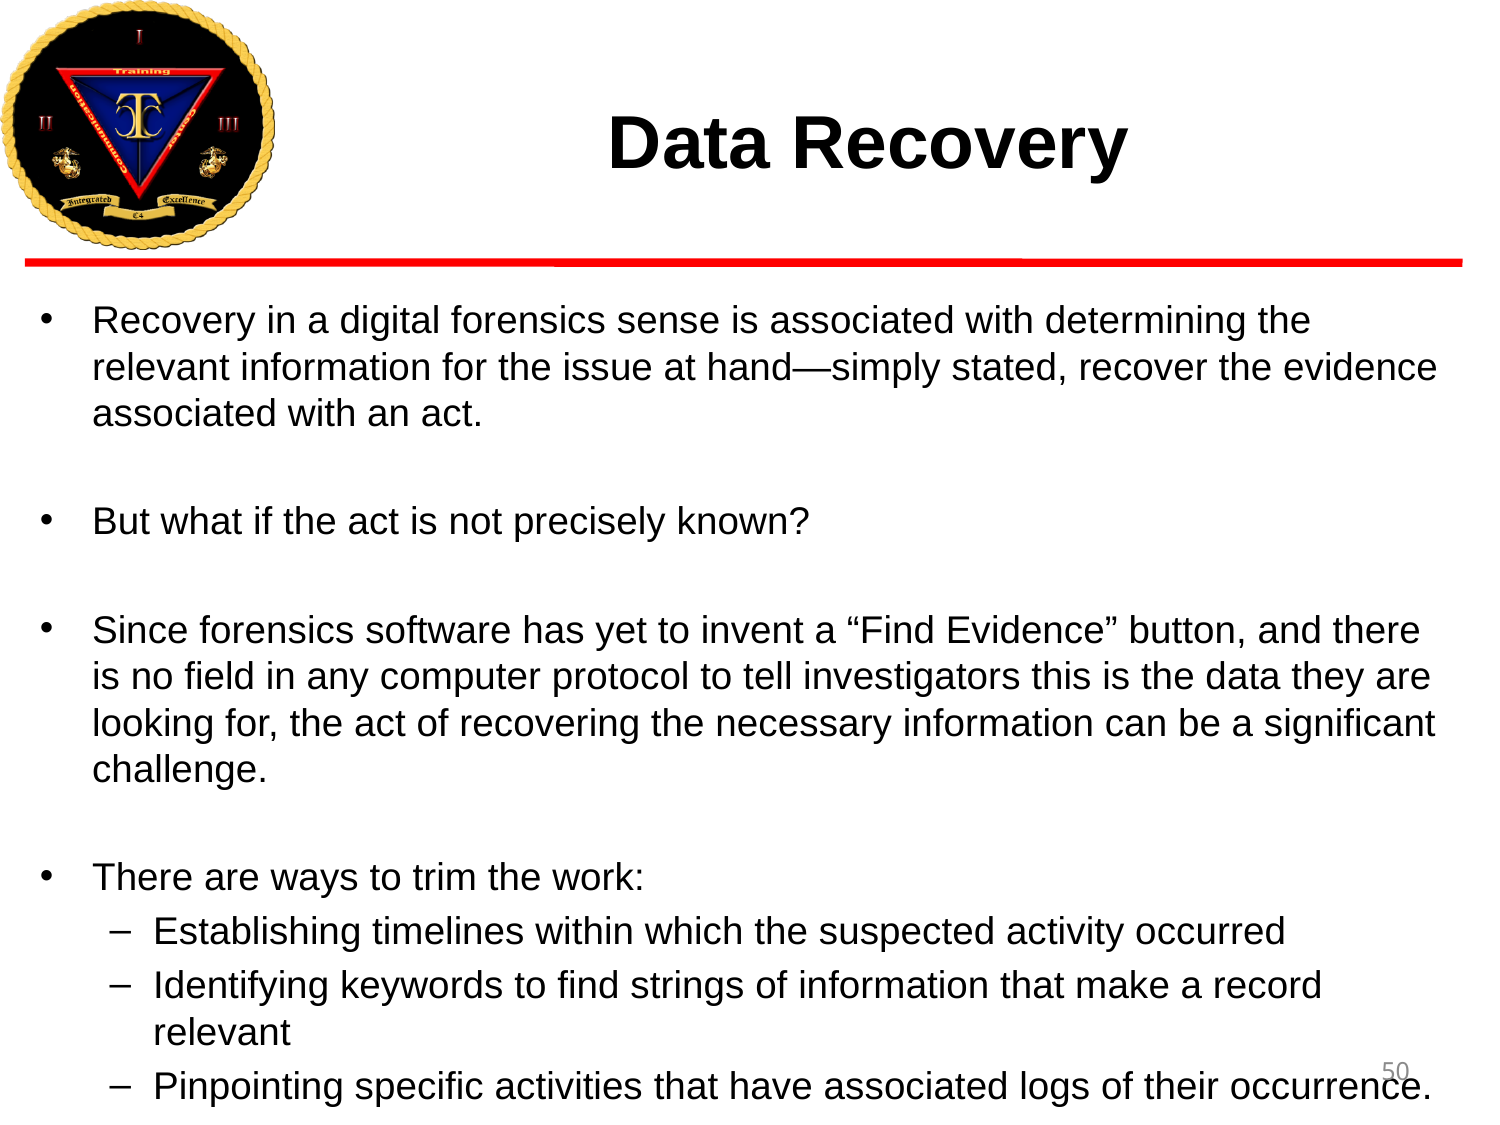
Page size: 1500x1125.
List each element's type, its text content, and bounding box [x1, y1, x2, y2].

slide_number 50 [1074, 1042, 1425, 1103]
picture [0, 0, 275, 250]
title Data Recovery [274, 44, 1463, 233]
list Recovery in a digital forensics sense is associated with determining the relevant information for the issue at hand—simply stated, recover the evidence associated with an act. But what if the act is not precisely known? Since forensics software has yet to invent a “Find Evidence” button, and there is no field in any computer protocol to tell investigators this is the data they are looking for, the act of recovering the necessary information can be a significant challenge. There are ways to trim the work: Establishing timelines within which the suspected activity occurred Identifying keywords to find strings of information that make a record relevant Pinpointing specific activities that have associated logs of their occurrence. [24, 287, 1463, 1125]
